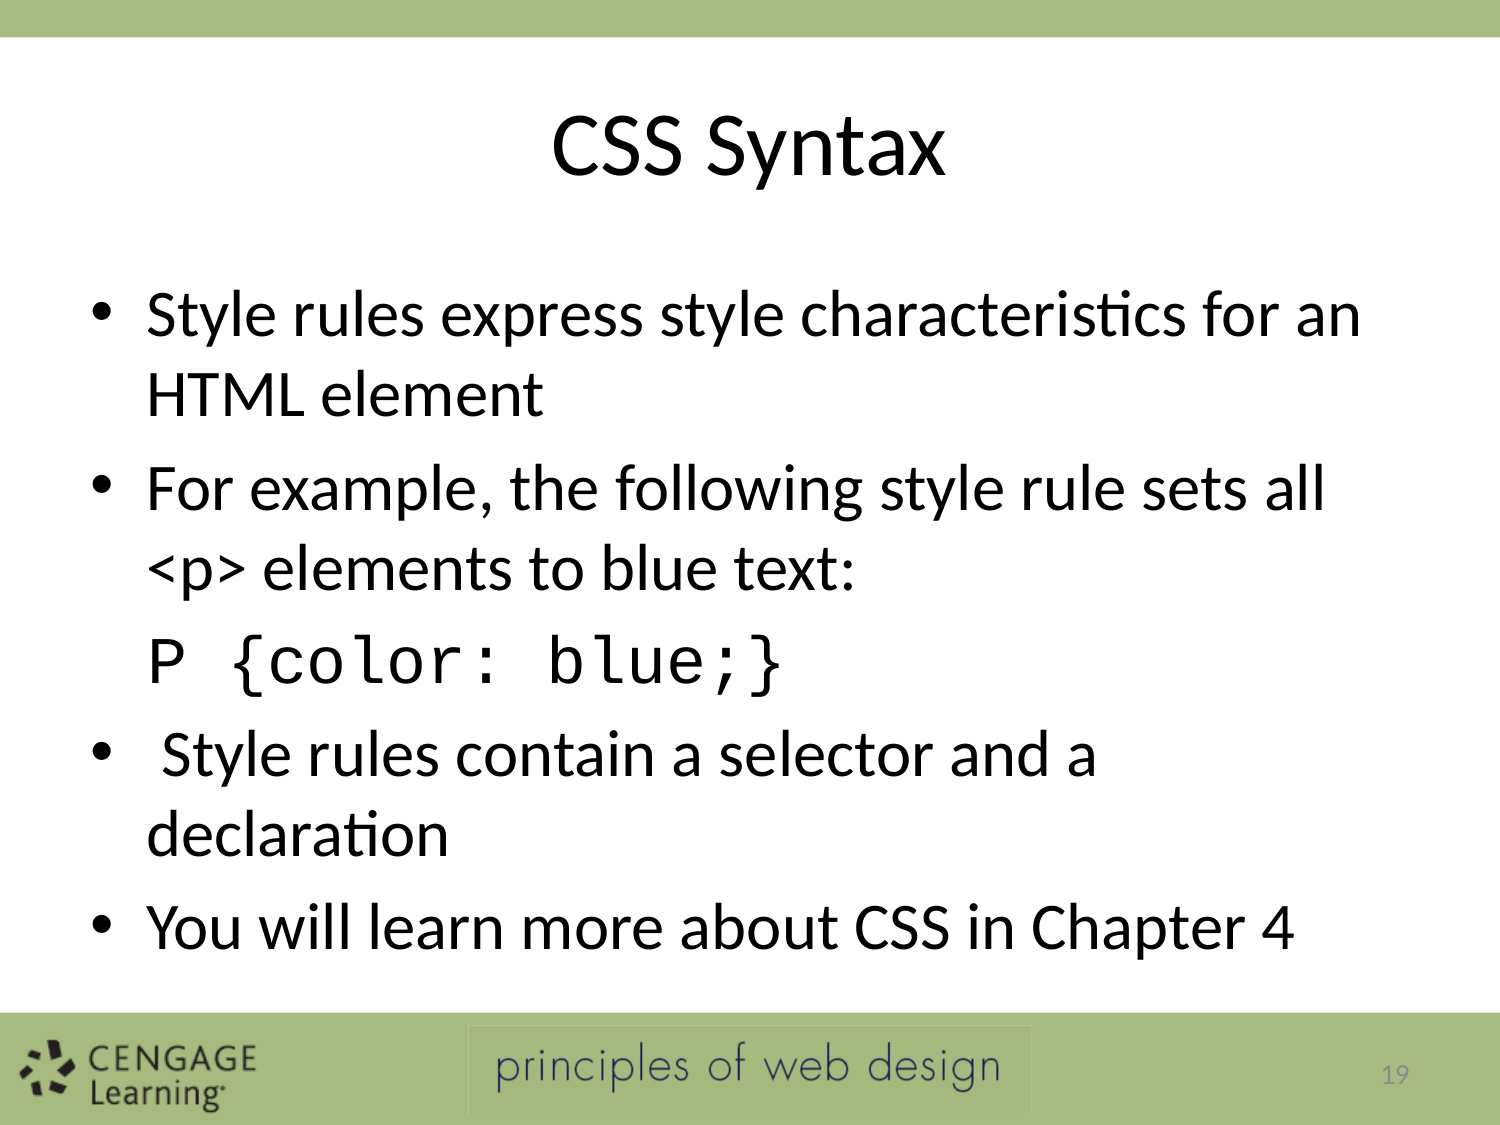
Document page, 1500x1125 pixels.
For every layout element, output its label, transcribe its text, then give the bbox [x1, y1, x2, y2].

list Style rules express style characteristics for an HTML element For example, the following style rule sets all <p> elements to blue text: P {color: blue;} Style rules contain a selector and a declaration You will learn more about CSS in Chapter 4 [75, 262, 1425, 1005]
title CSS Syntax [75, 45, 1425, 233]
slide_number 19 [1074, 1042, 1425, 1103]
picture [469, 1026, 1031, 1115]
picture [0, 1023, 290, 1125]
